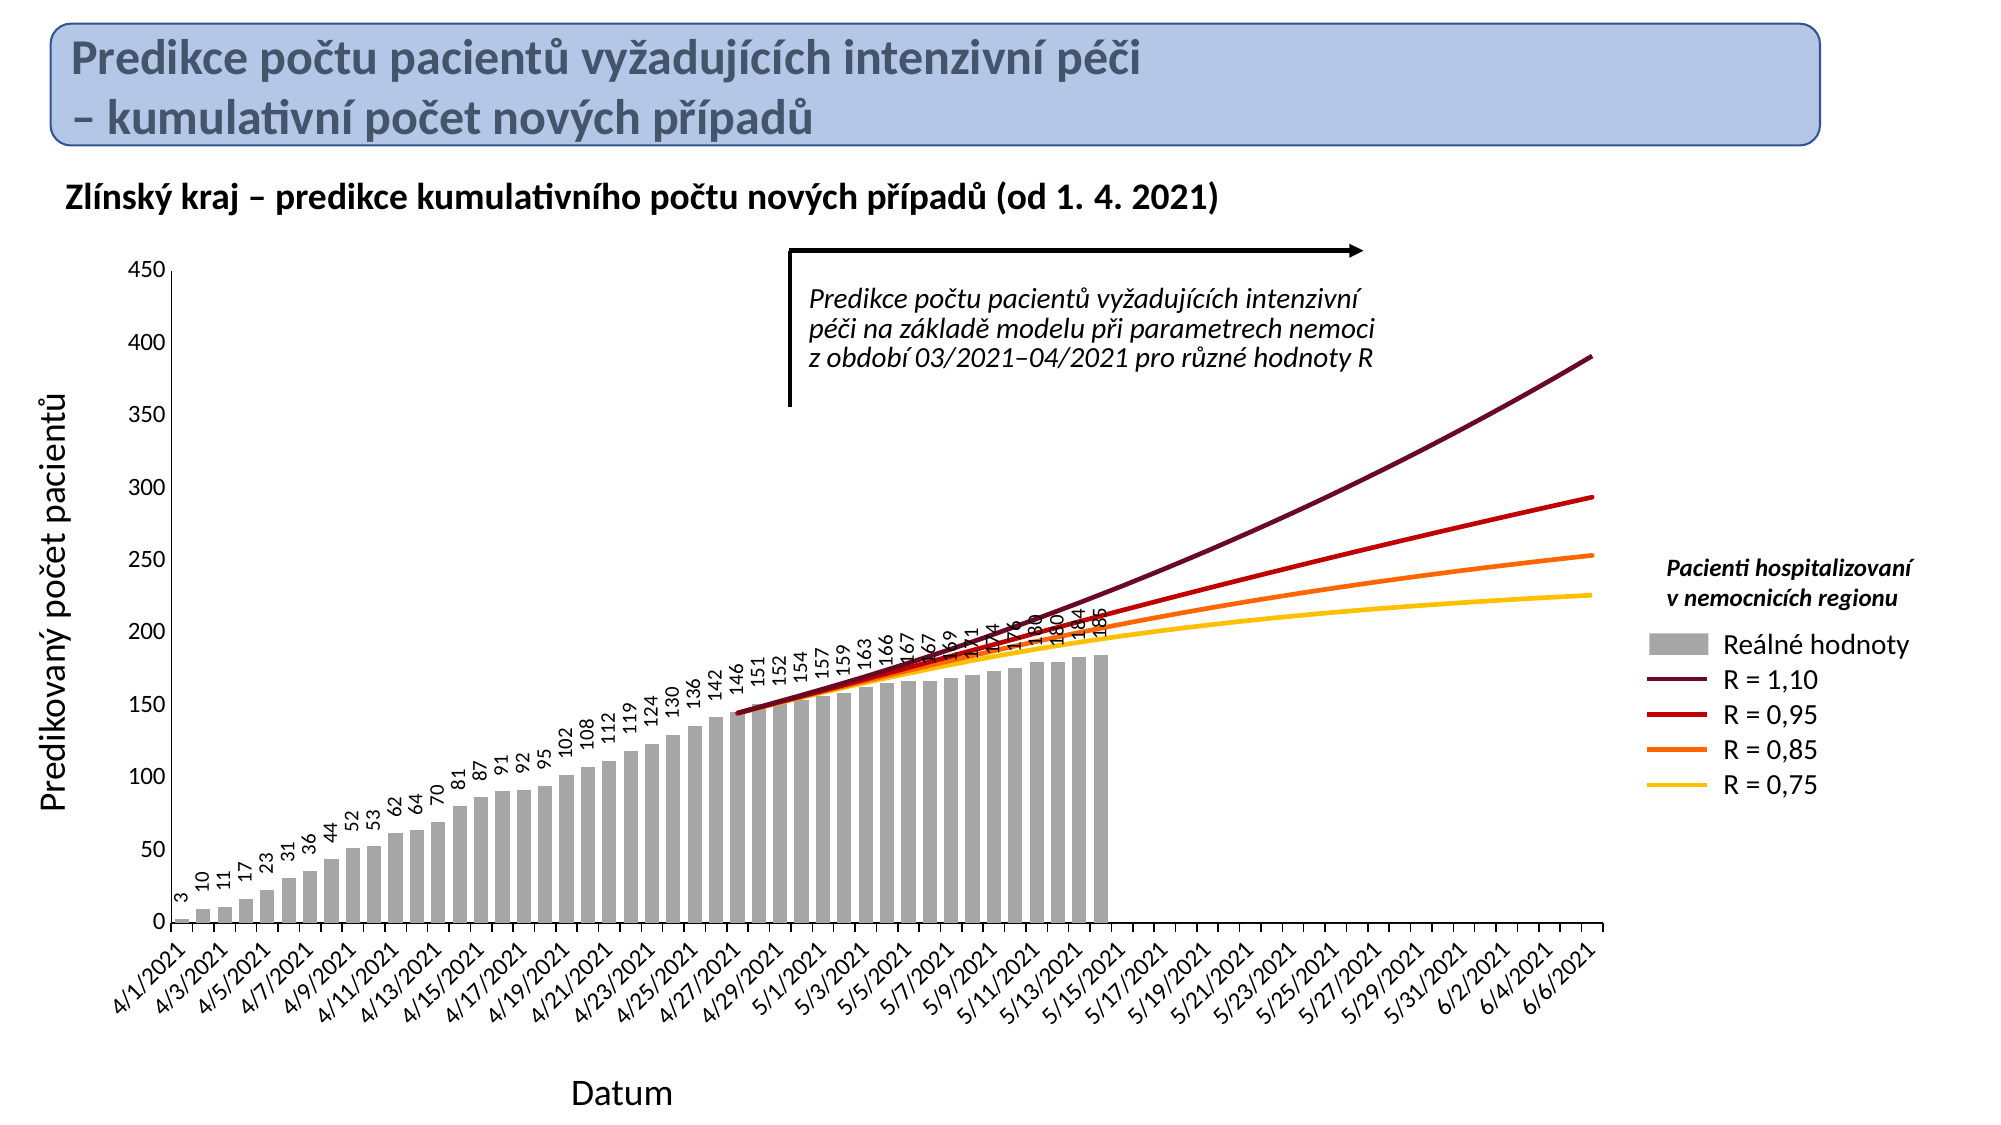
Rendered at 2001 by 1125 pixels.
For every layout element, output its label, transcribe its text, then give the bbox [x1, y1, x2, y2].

chart [63, 245, 2000, 1067]
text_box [1647, 618, 1960, 810]
text_box Datum [556, 1067, 689, 1121]
text_box Predikce počtu pacientů vyžadujících intenzivní péči – kumulativní počet nových případů [49, 22, 1822, 147]
text_box Predikovaný počet pacientů [19, 377, 63, 828]
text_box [788, 250, 1364, 407]
text_box Zlínský kraj – predikce kumulativního počtu nových případů (od 1. 4. 2021) [50, 164, 1642, 225]
